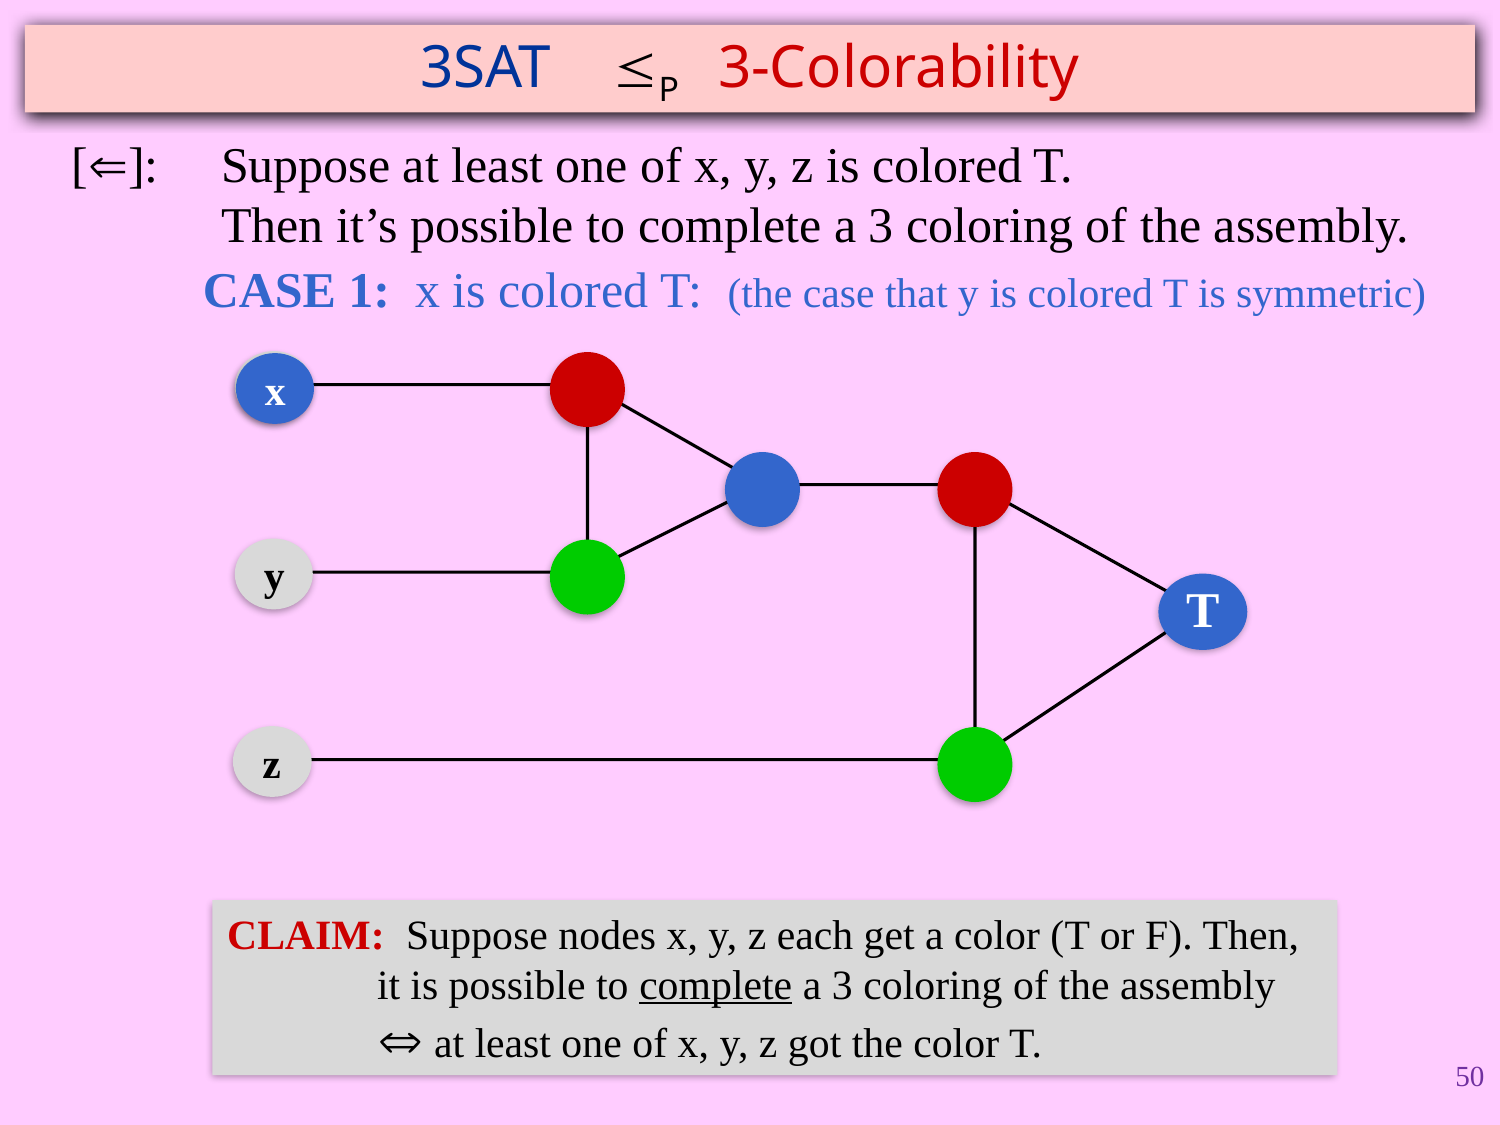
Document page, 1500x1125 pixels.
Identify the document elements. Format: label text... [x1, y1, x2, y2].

text_box CASE 1: x is colored T: (the case that y is colored T is symmetric) [188, 249, 1442, 325]
text_box CLAIM: Suppose nodes x, y, z each get a color (T or F). Then, it is possible to complete a 3 coloring of the assembly  at least one of x, y, z got the color T. [212, 900, 1338, 1076]
text_box []: Suppose at least one of x, y, z is colored T. Then it’s possible to complete a 3 coloring of the assembly. [56, 125, 1426, 261]
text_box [237, 349, 1244, 799]
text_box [549, 351, 1013, 803]
slide_number 50 [1187, 1050, 1500, 1125]
title 3SAT P 3-Colorability [24, 24, 1475, 113]
